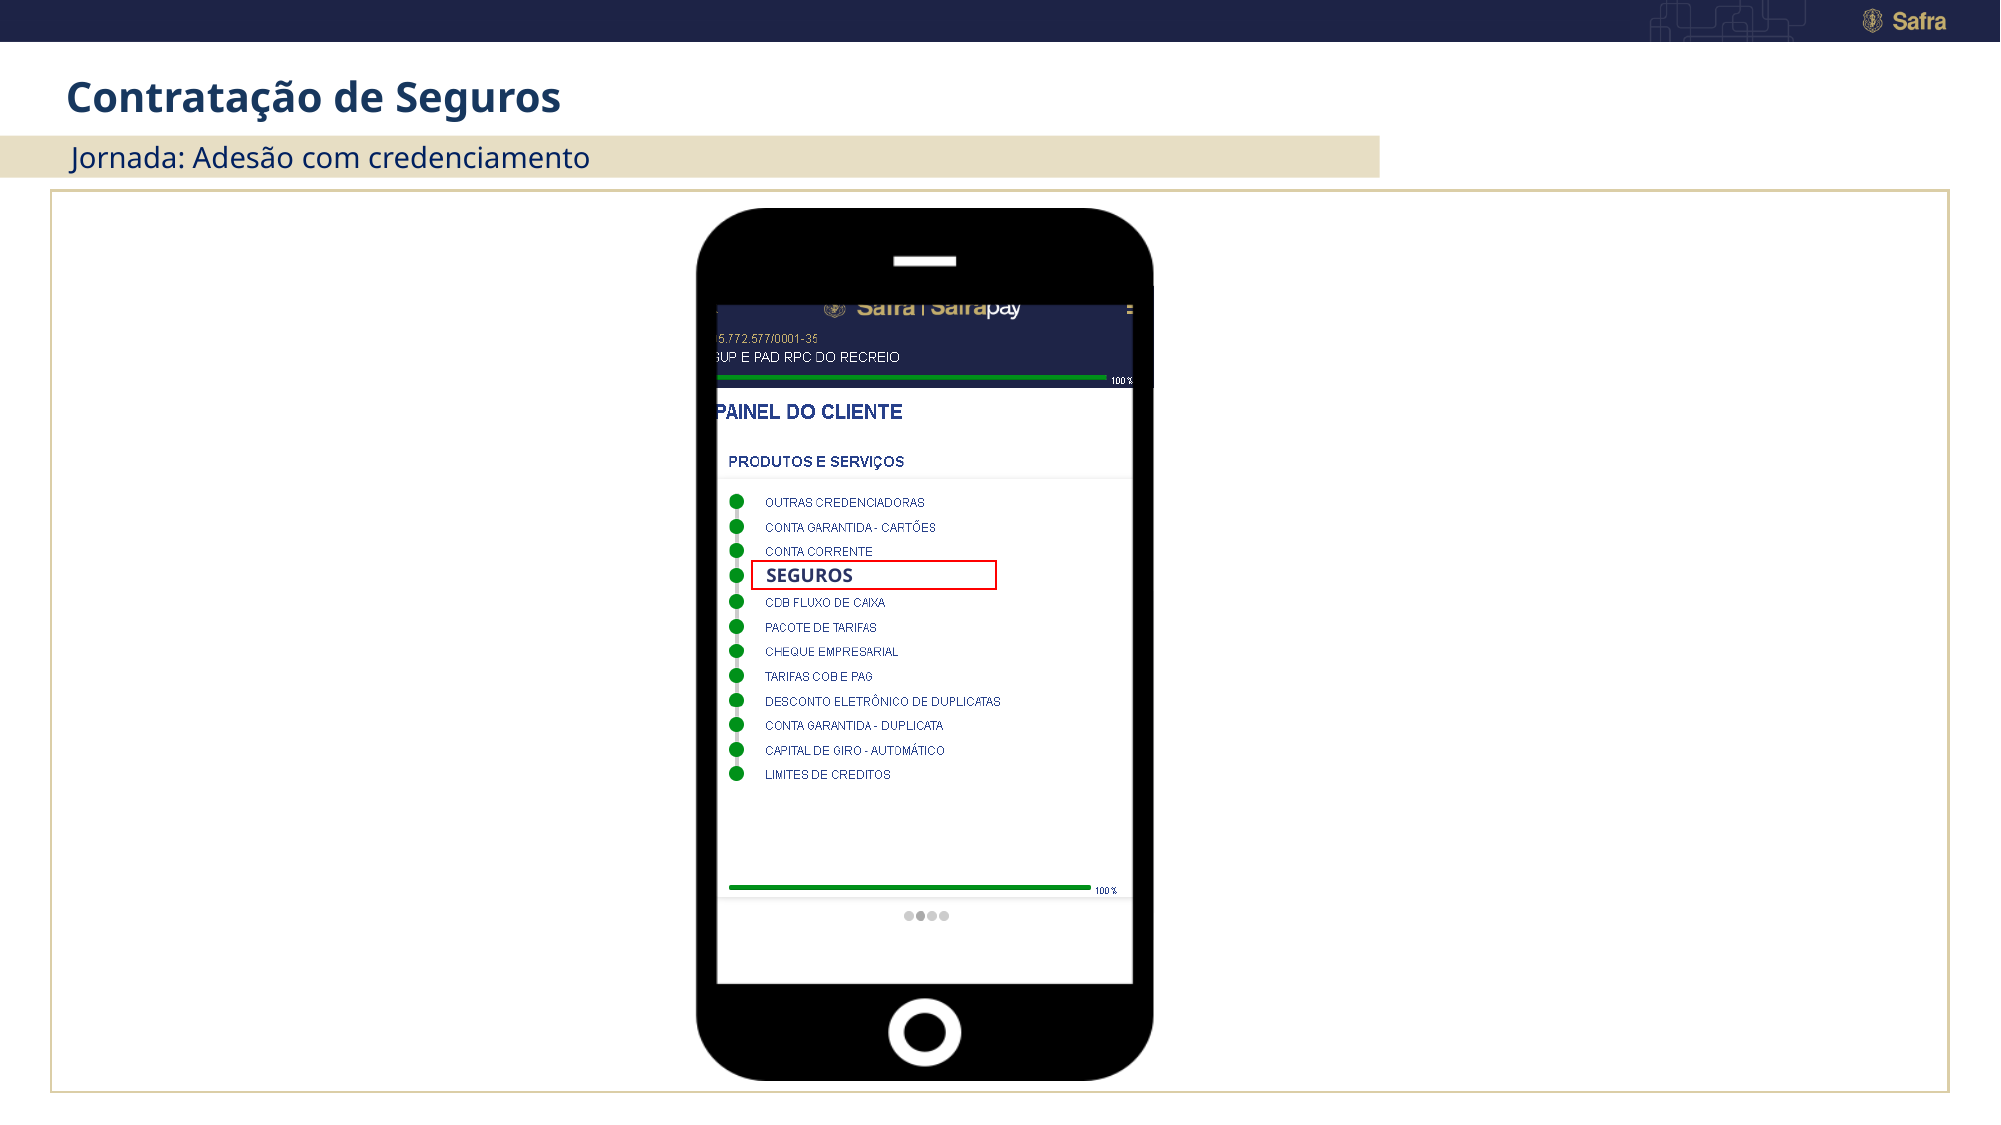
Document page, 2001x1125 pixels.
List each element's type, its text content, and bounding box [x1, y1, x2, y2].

text_box Contratação de Seguros [51, 63, 1957, 128]
text_box Jornada: Adesão com credenciamento [0, 135, 1381, 179]
picture [0, 0, 2000, 42]
text_box [50, 189, 1950, 1093]
picture [694, 208, 1155, 1081]
